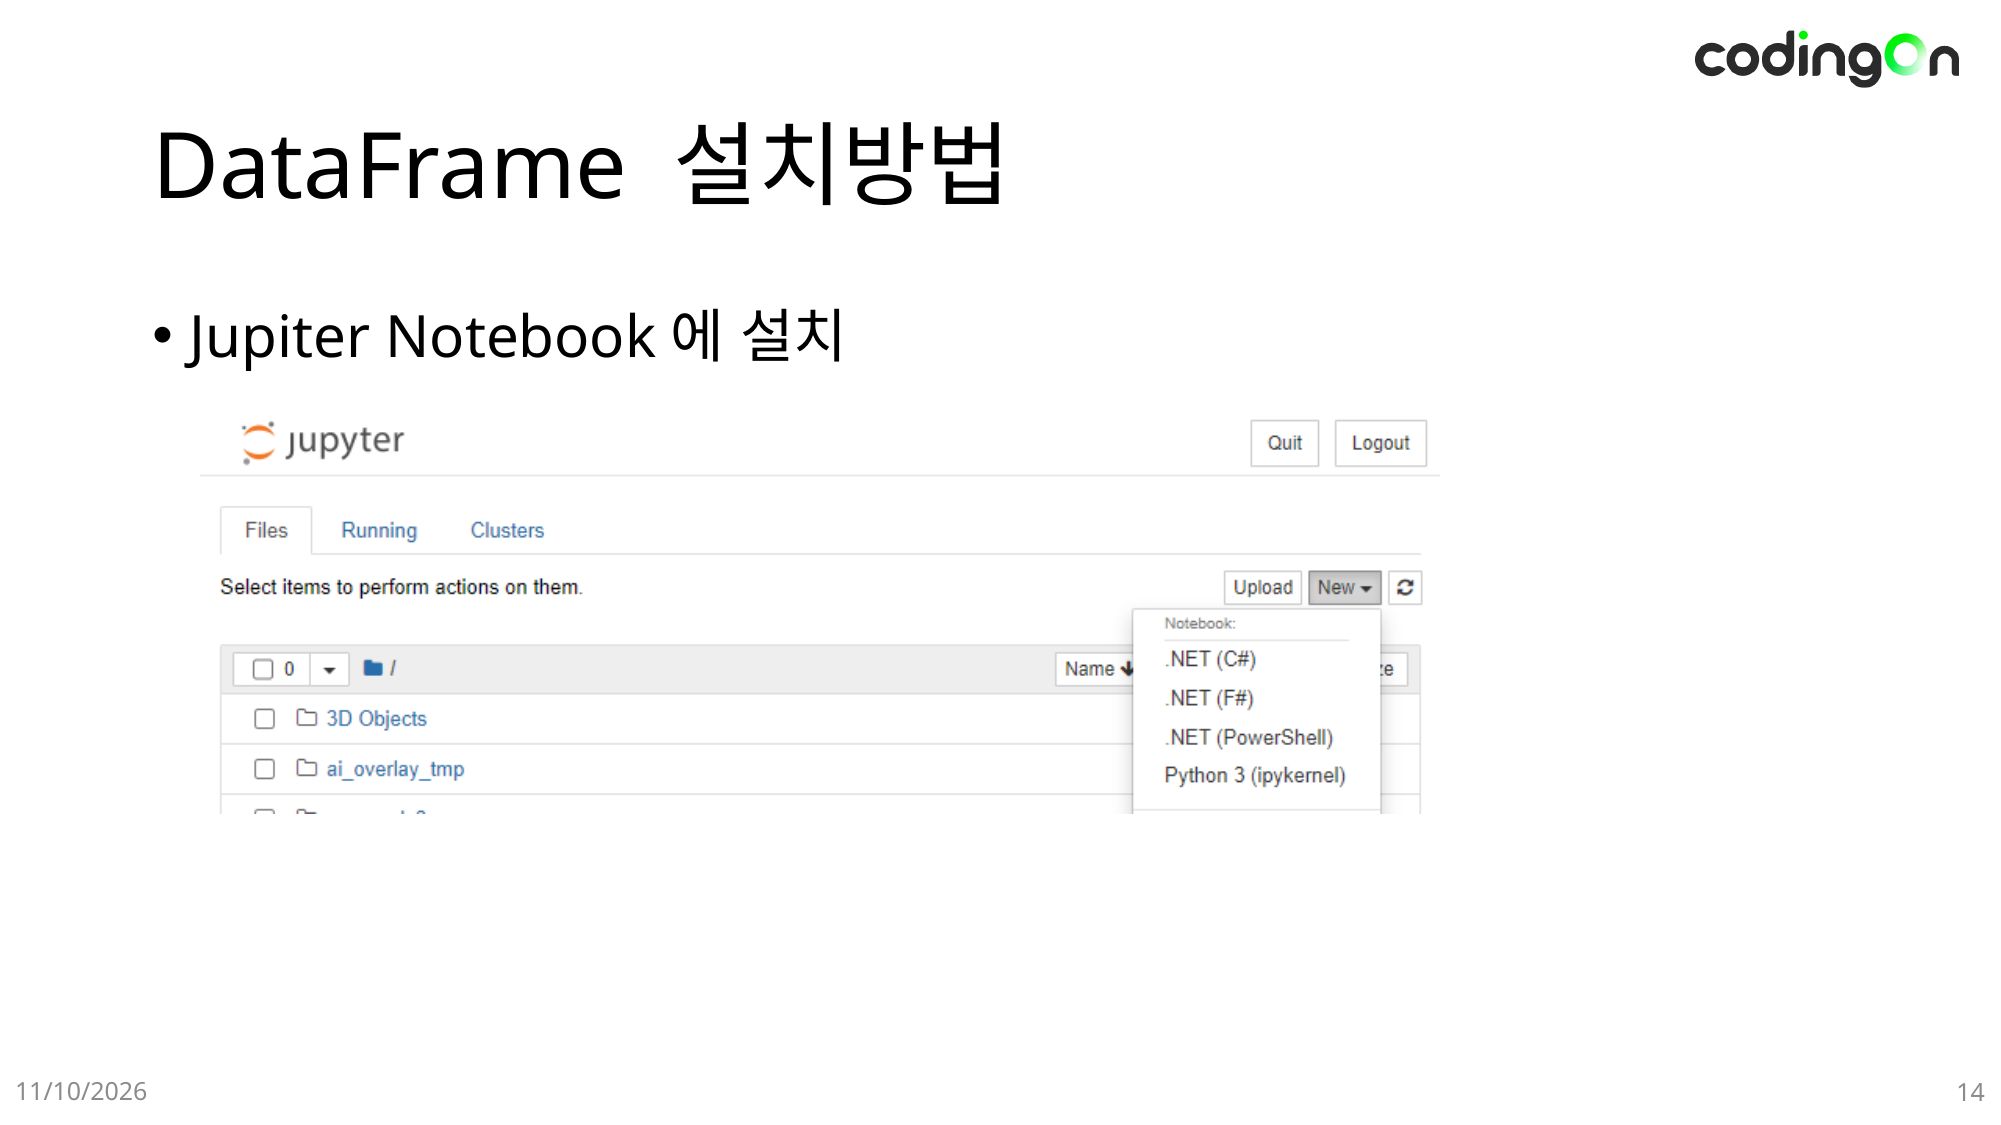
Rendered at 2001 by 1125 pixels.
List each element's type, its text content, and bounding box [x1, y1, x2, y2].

title DataFrame 설치방법 [137, 59, 1863, 278]
list Jupiter Notebook에 설치 [137, 299, 1863, 1014]
picture [200, 417, 1440, 814]
picture [1695, 30, 1959, 88]
slide_number 14 [1550, 1063, 2000, 1124]
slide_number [0, 1062, 450, 1123]
